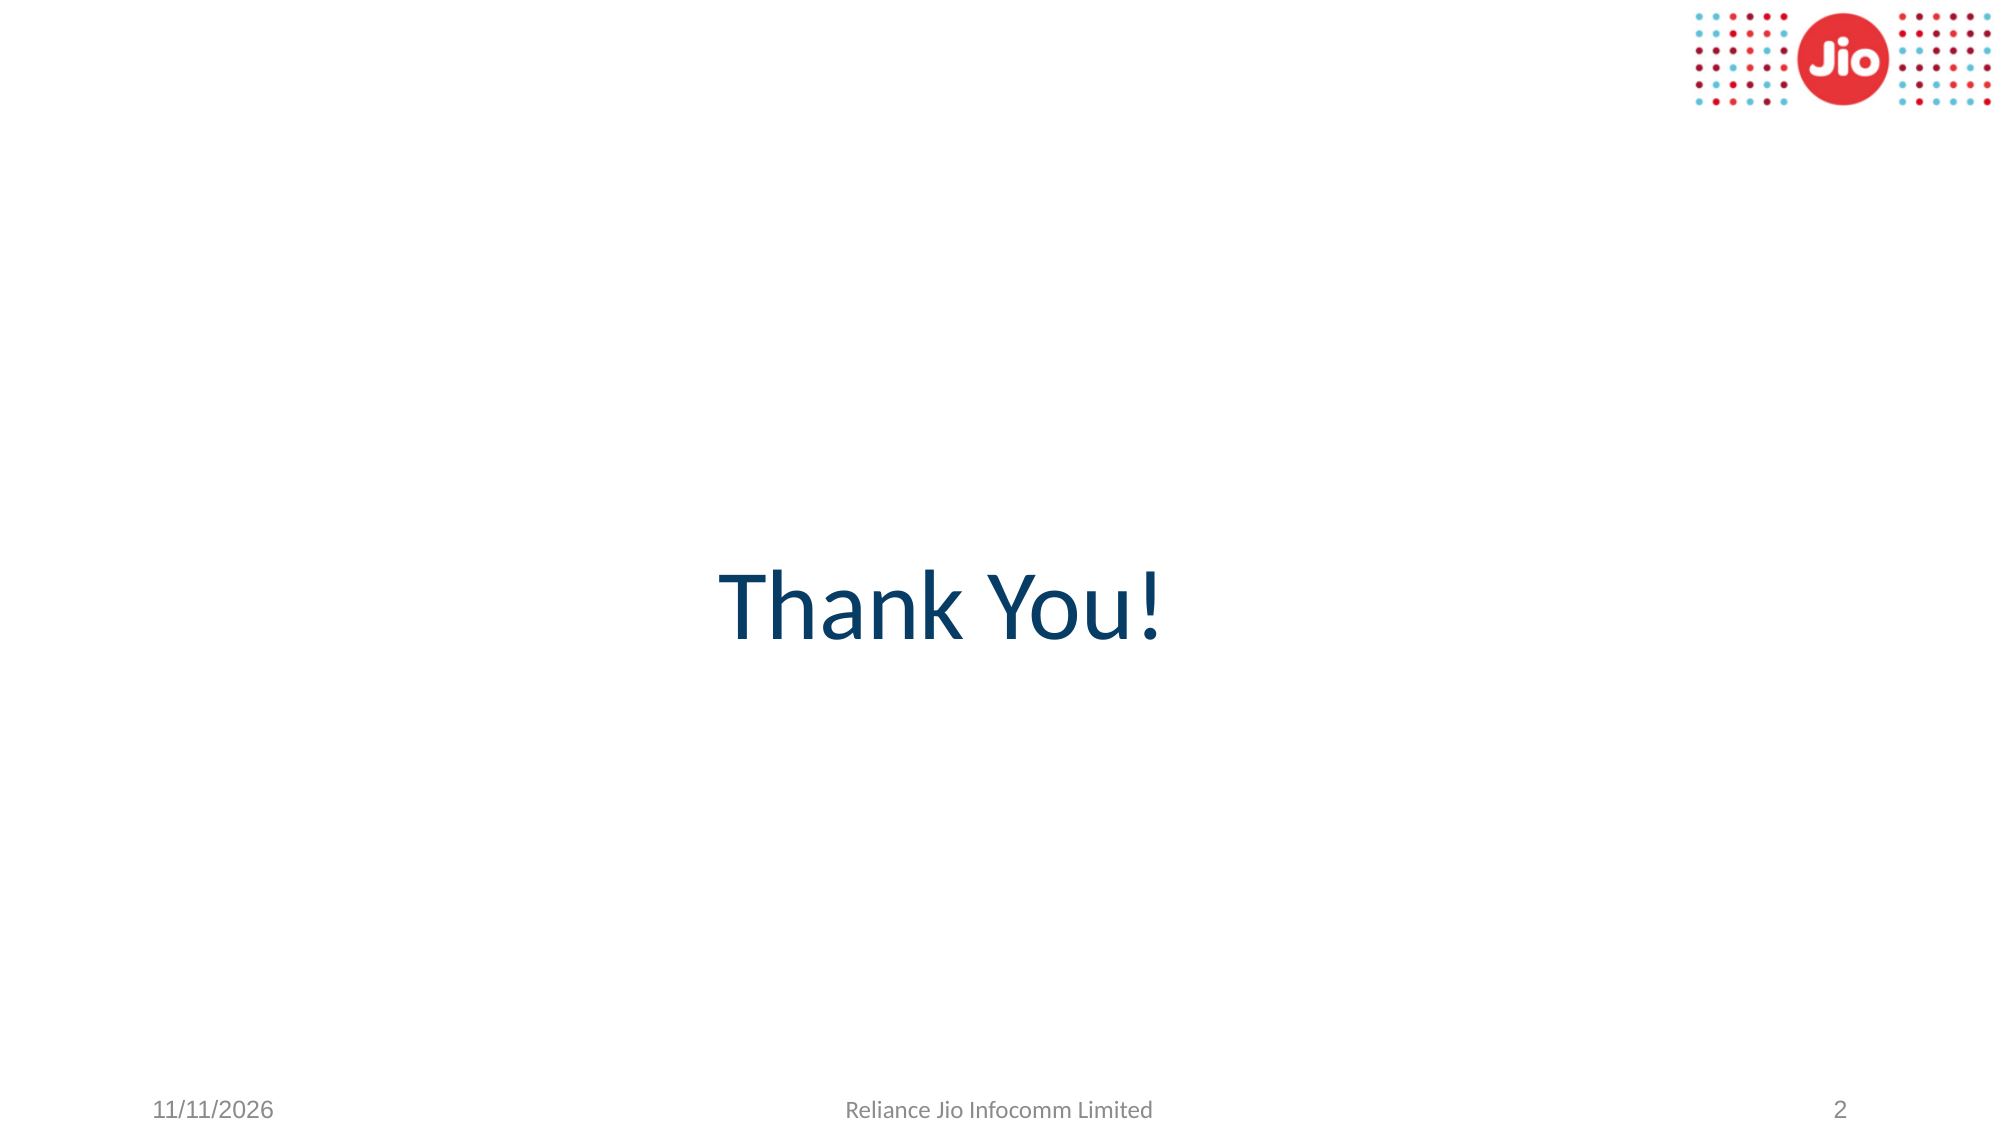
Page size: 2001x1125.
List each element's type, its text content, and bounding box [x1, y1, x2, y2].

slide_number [137, 1078, 588, 1125]
picture [1687, 4, 2000, 115]
text_box Thank You! [703, 531, 1182, 667]
footer Reliance Jio Infocomm Limited [662, 1078, 1338, 1125]
slide_number 2 [1412, 1078, 1863, 1125]
